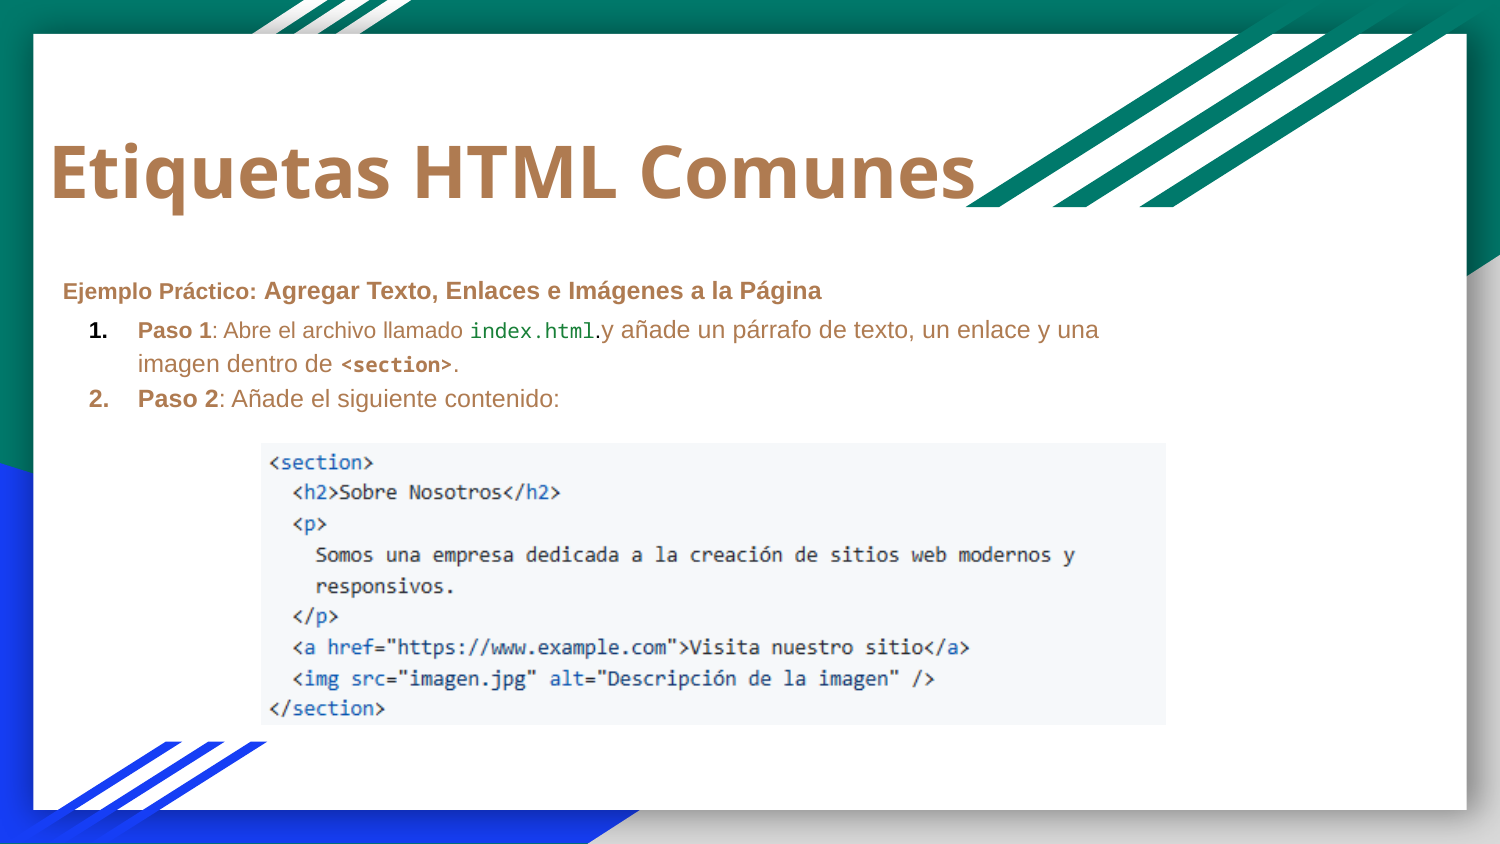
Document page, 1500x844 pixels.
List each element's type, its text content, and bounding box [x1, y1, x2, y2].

text_box Ejemplo Práctico: Agregar Texto, Enlaces e Imágenes a la Página Paso 1: Abre el archivo llamado index.html.y añade un párrafo de texto, un enlace y una imagen dentro de <section>. Paso 2: Añade el siguiente contenido: [47, 252, 1204, 427]
picture [261, 443, 1167, 726]
text_box Etiquetas HTML Comunes [33, 88, 1465, 243]
